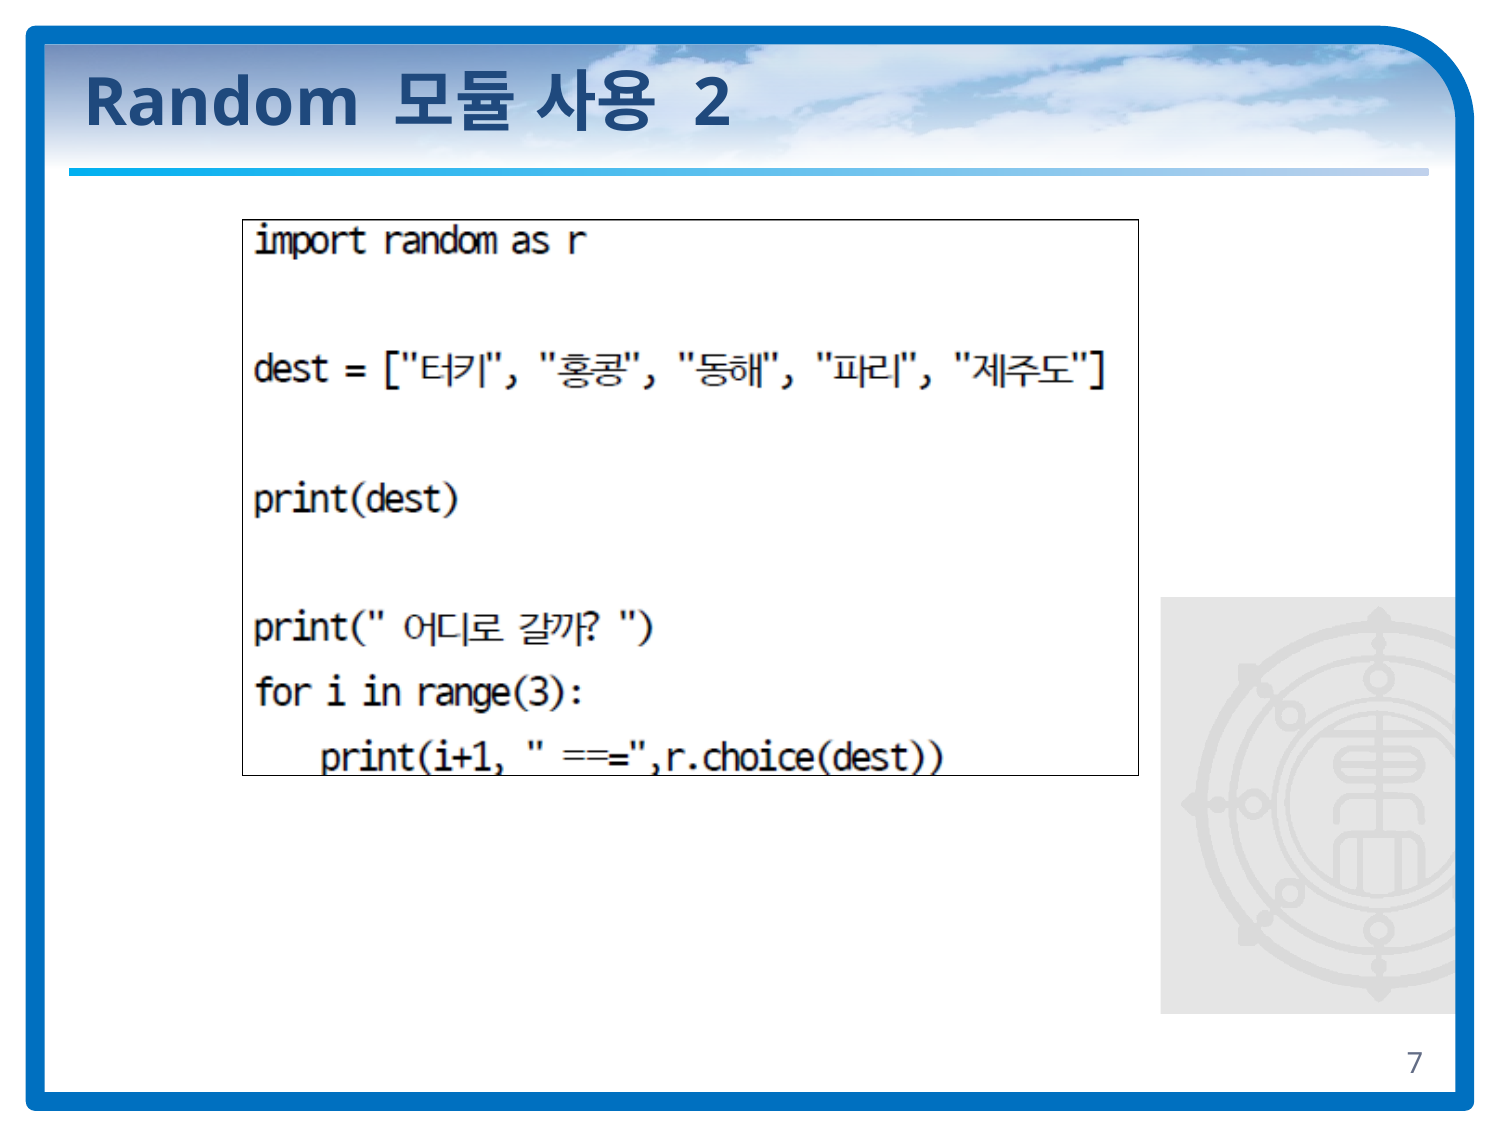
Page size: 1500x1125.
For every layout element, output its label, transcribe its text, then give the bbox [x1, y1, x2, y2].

picture [241, 219, 1140, 776]
slide_number 7 [1344, 1029, 1487, 1100]
title Random 모듈 사용 2 [68, 35, 1419, 163]
